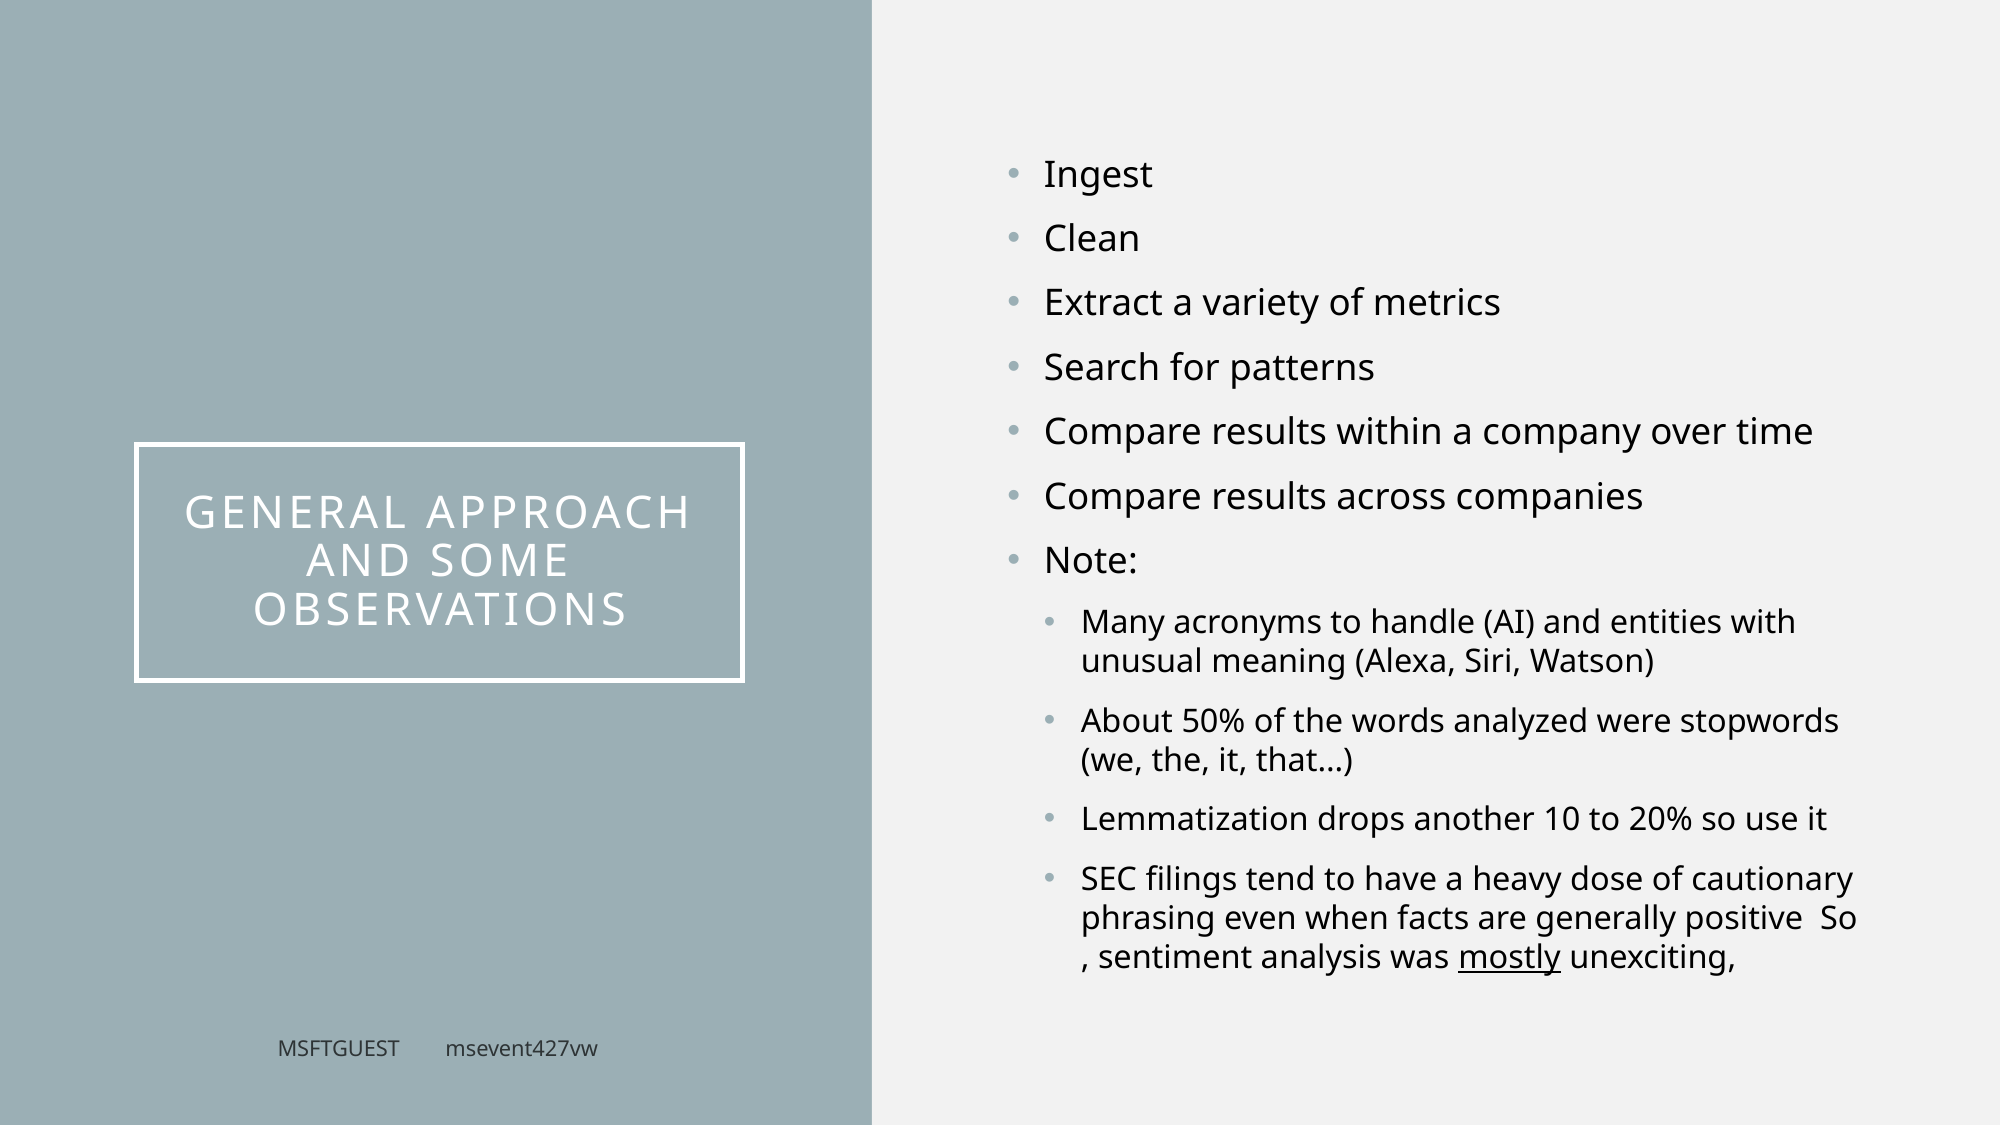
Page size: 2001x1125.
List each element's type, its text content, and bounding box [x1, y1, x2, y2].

list Ingest Clean Extract a variety of metrics Search for patterns Compare results within a company over time Compare results across companies Note: Many acronyms to handle (AI) and entities with unusual meaning (Alexa, Siri, Watson) About 50% of the words analyzed were stopwords (we, the, it, that…) Lemmatization drops another 10 to 20% so use it SEC filings tend to have a heavy dose of cautionary phrasing even when facts are generally positive So , sentiment analysis was mostly unexciting, [992, 131, 1880, 994]
footer MSFTGUEST msevent427vw [262, 1023, 1231, 1076]
text_box [871, 0, 2000, 1125]
title General approach and some observations [134, 442, 745, 683]
